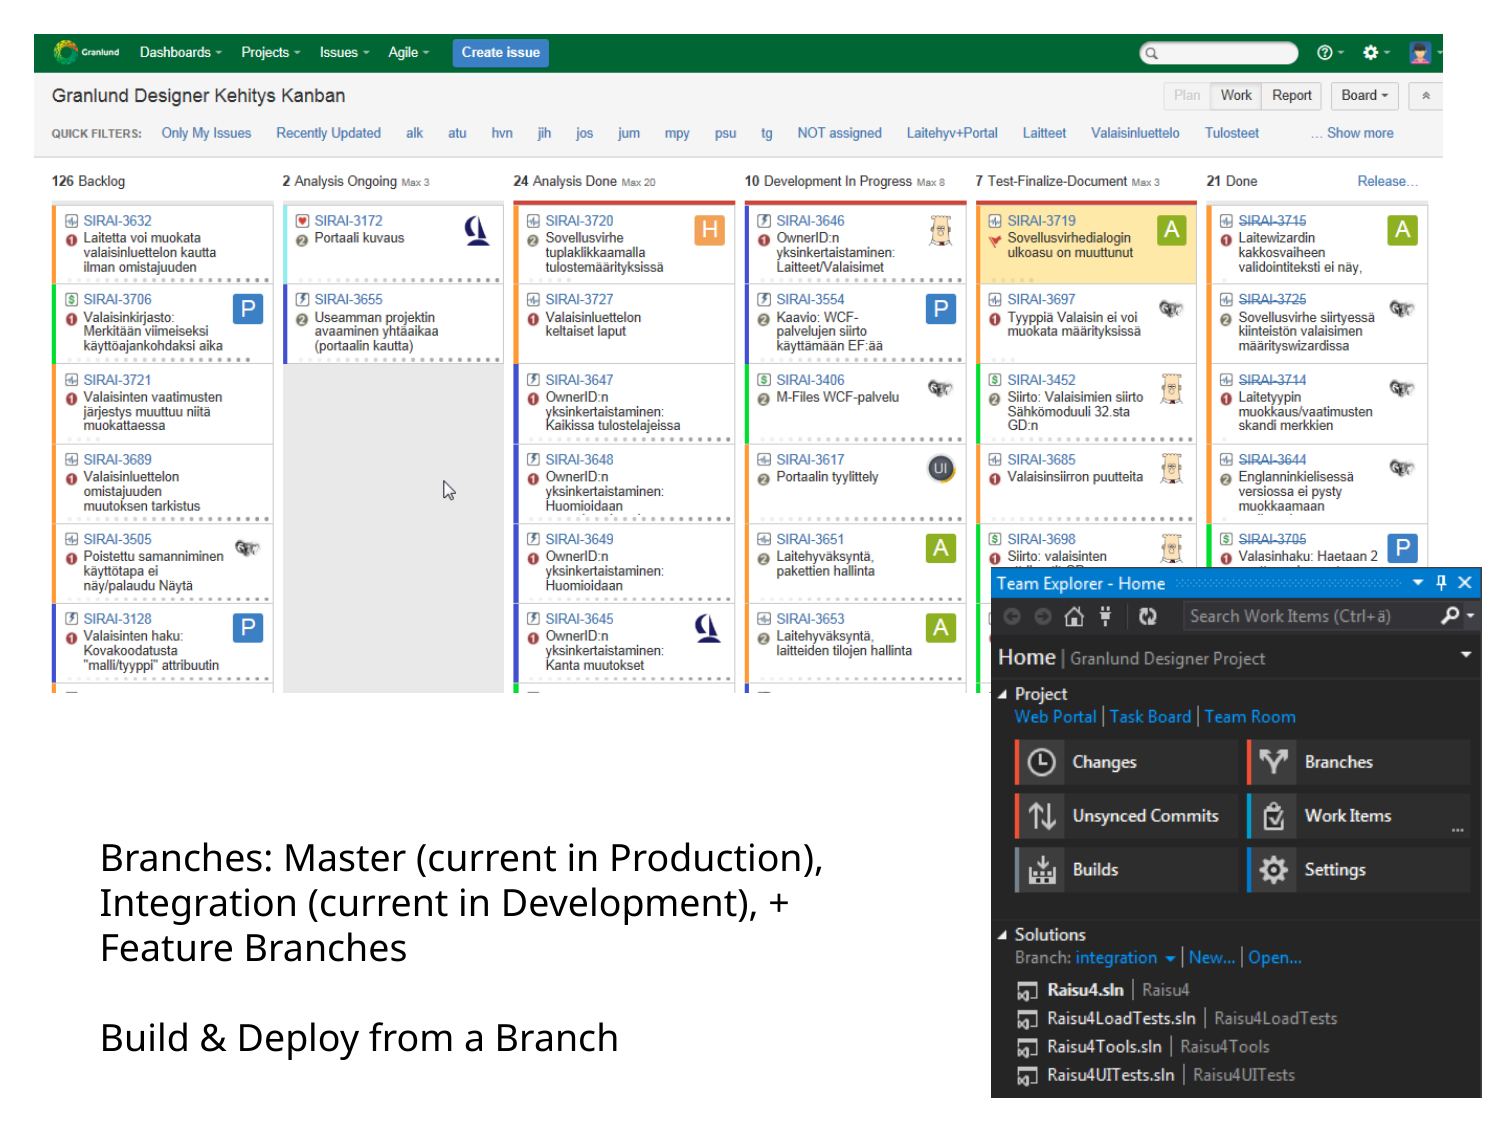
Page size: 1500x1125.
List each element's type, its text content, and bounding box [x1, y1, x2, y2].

text_box Branches: Master (current in Production), Integration (current in Development), + Feature Branches Build & Deploy from a Branch [84, 827, 915, 1067]
picture [34, 34, 1482, 1098]
